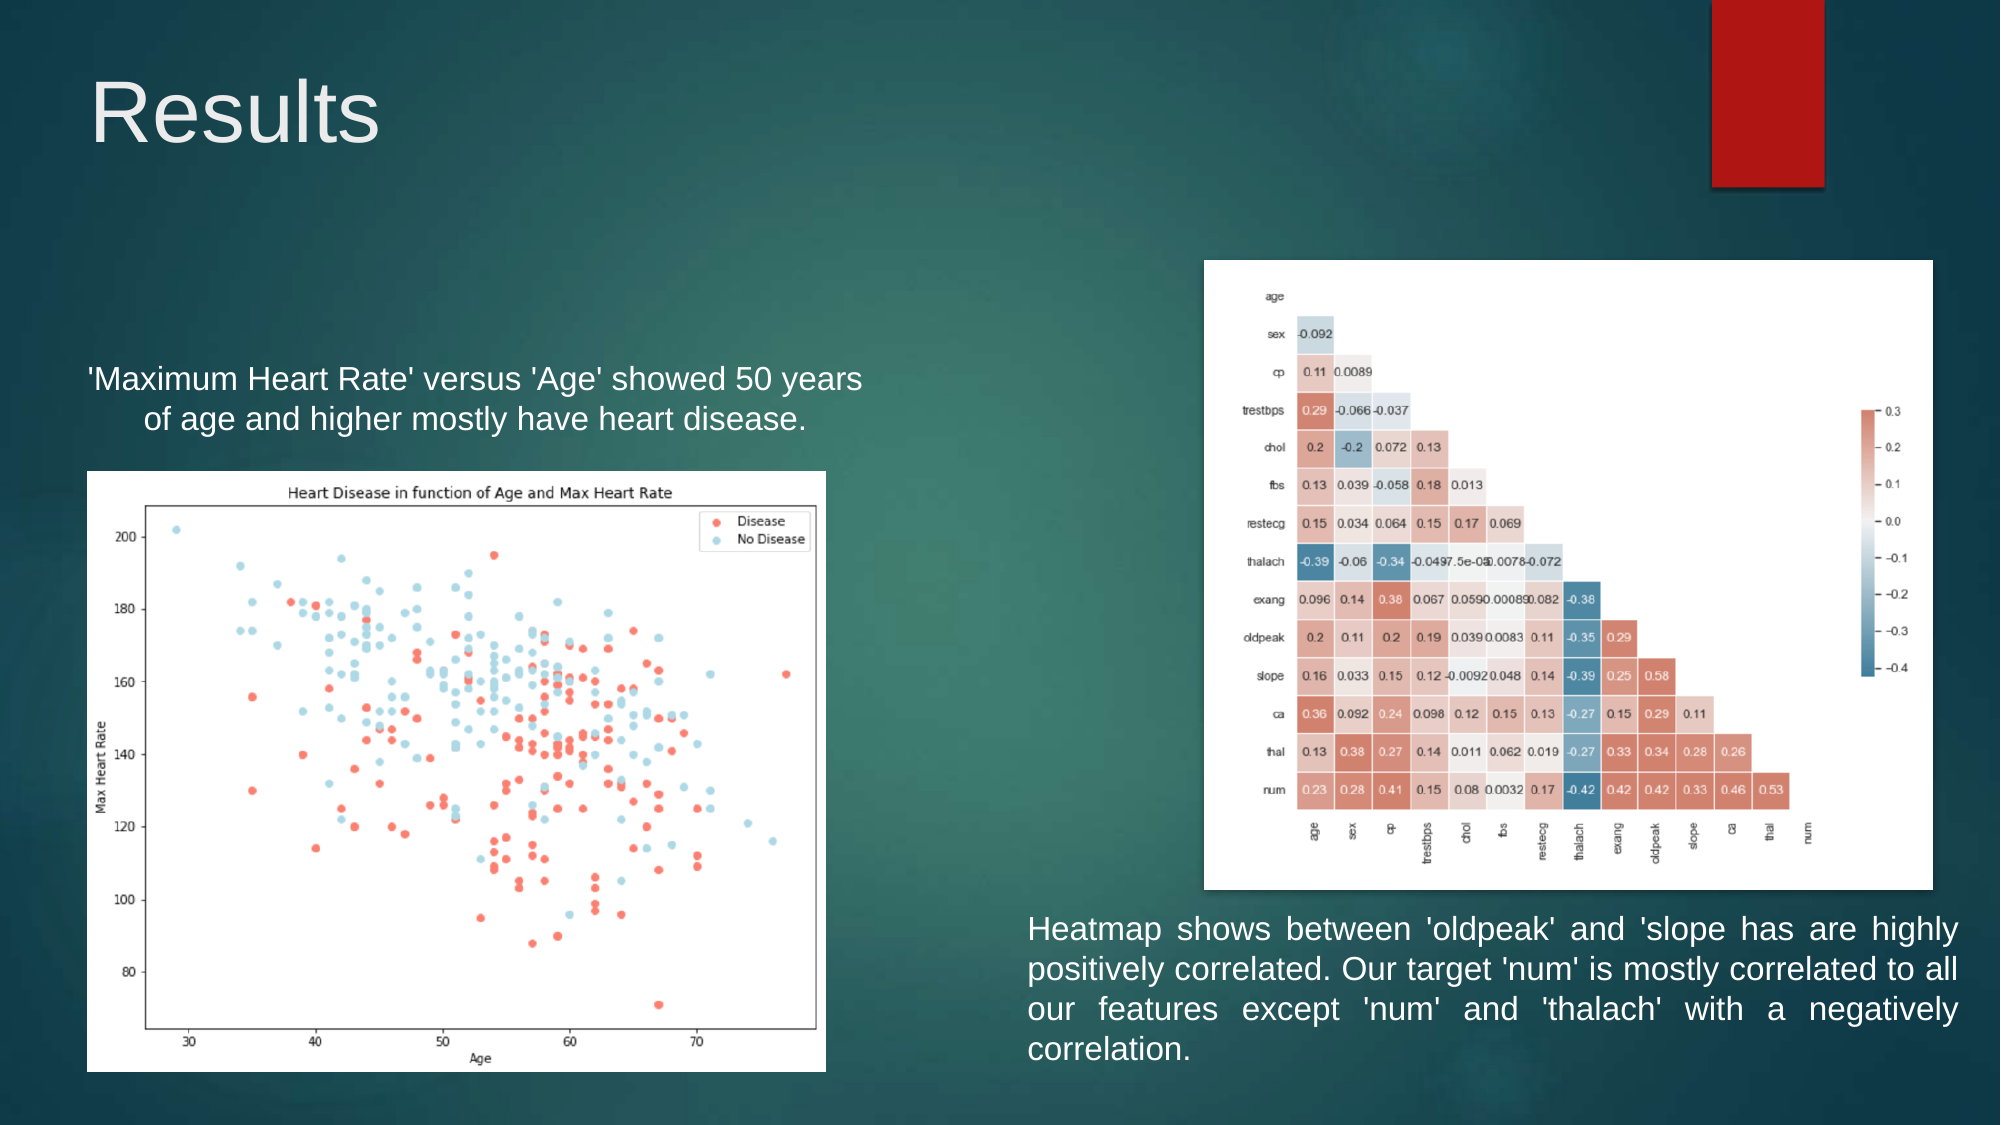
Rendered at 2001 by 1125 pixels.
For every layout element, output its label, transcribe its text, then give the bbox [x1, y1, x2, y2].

text_box 'Maximum Heart Rate' versus 'Age' showed 50 years of age and higher mostly have heart disease. [62, 349, 890, 445]
text_box Heatmap shows between 'oldpeak' and 'slope has are highly positively correlated. Our target 'num' is mostly correlated to all our features except 'num' and 'thalach' with a negatively correlation. [1012, 899, 1975, 1075]
picture [0, 0, 2000, 1125]
title Results [87, 53, 1466, 244]
